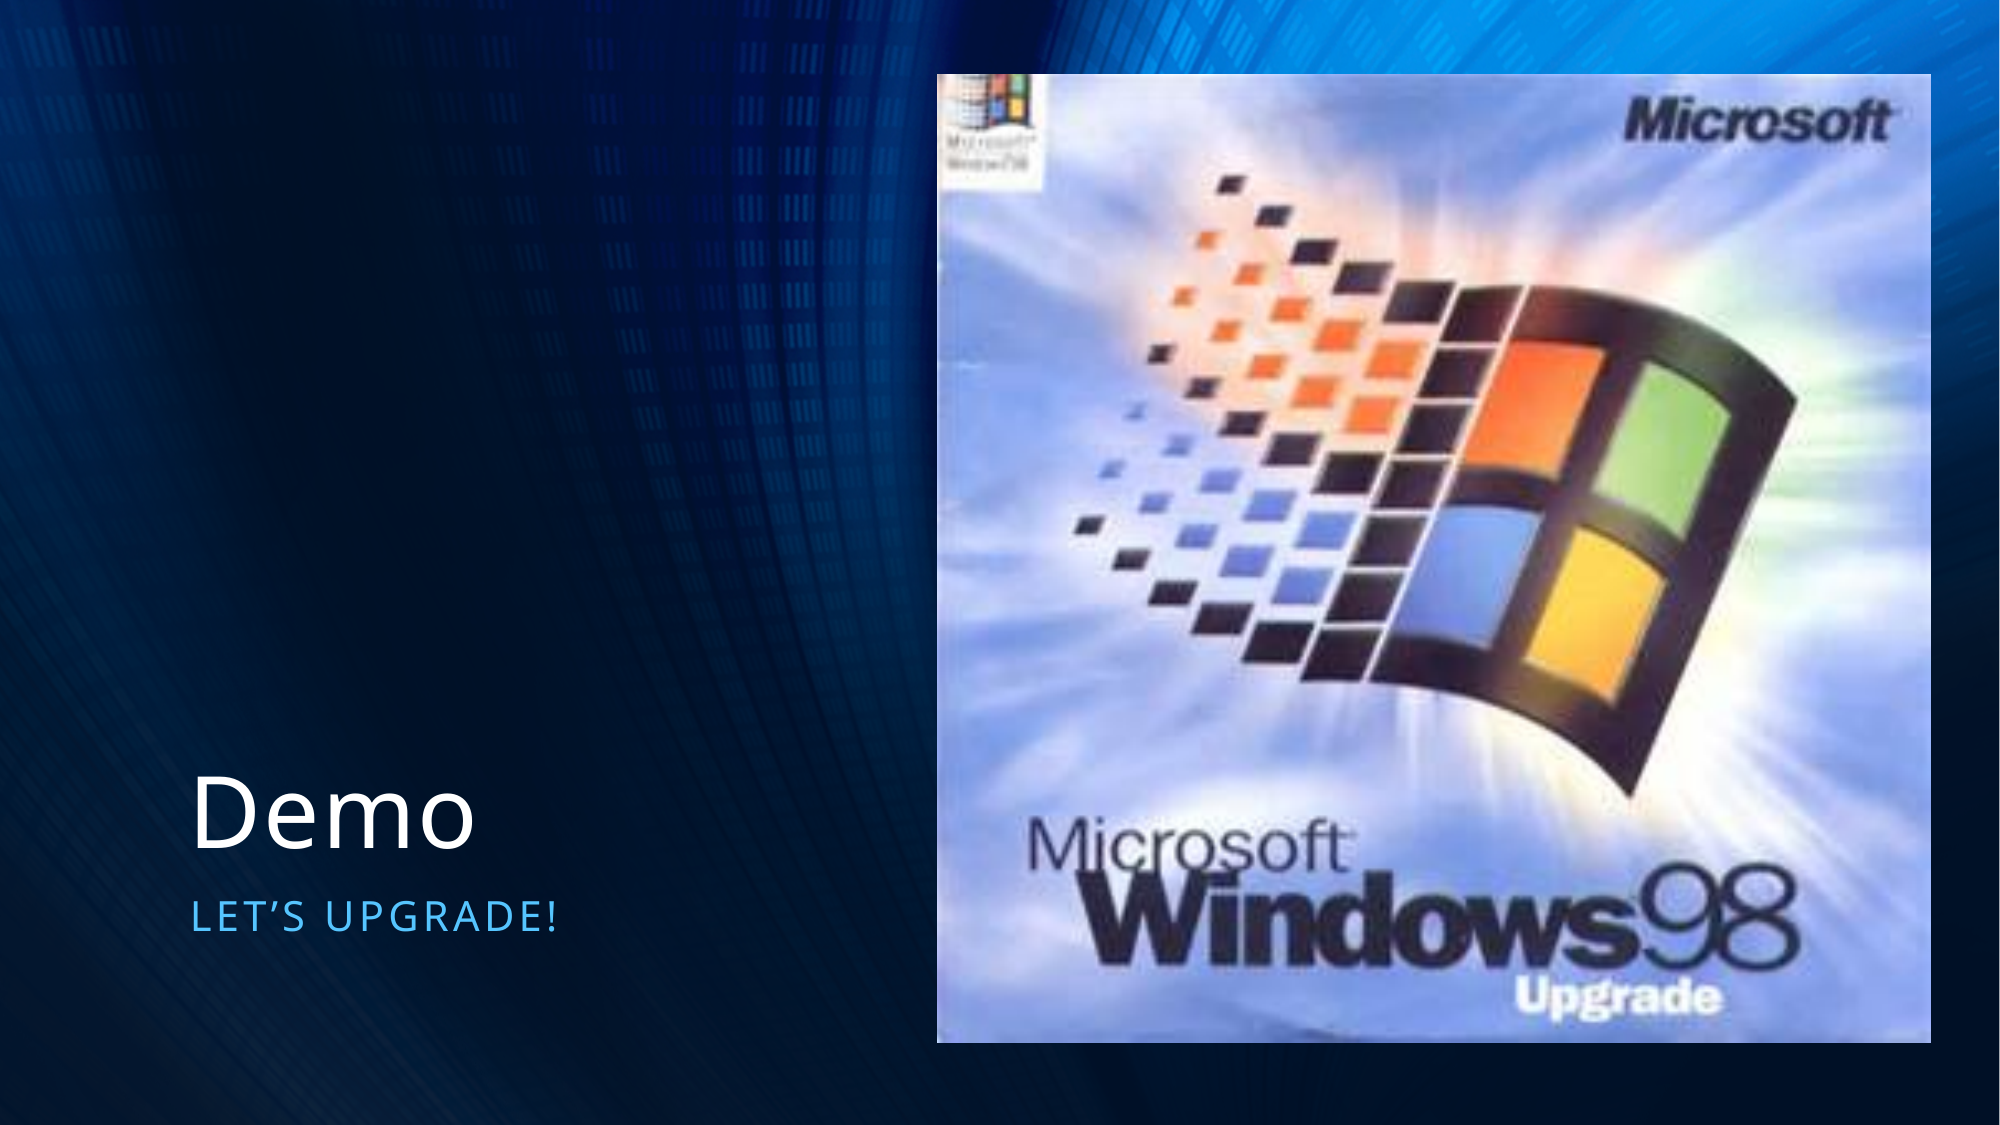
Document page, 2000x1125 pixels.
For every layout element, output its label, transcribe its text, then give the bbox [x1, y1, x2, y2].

title Demo [173, 412, 937, 875]
picture [0, 0, 2000, 1125]
list Let’s upgrade! [174, 887, 937, 988]
